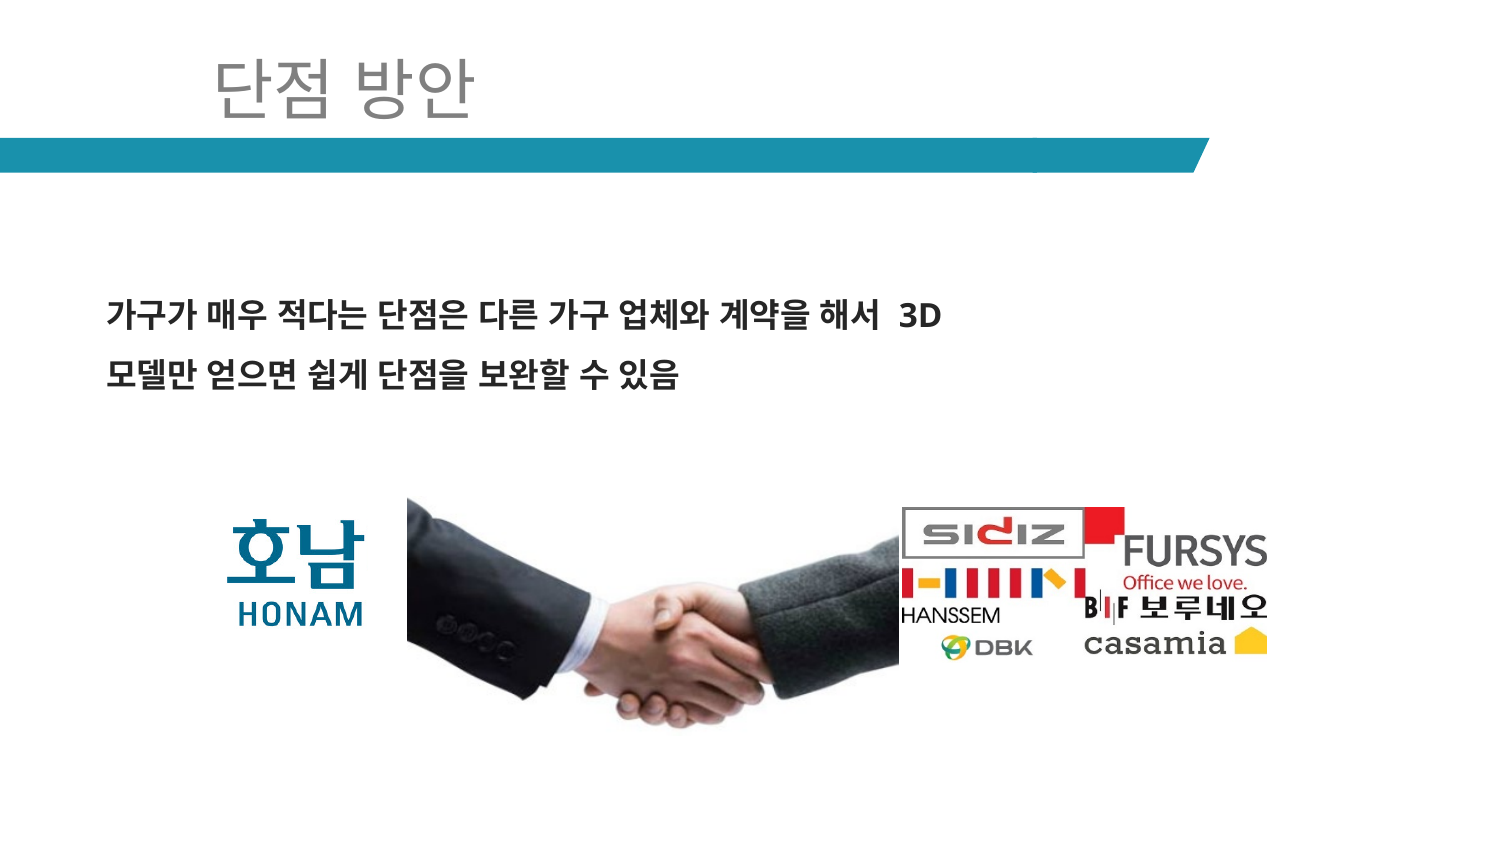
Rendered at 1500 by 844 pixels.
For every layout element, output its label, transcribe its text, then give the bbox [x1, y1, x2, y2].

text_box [212, 462, 1268, 736]
title 단점 방안 [212, 46, 1123, 129]
text_box 가구가 매우 적다는 단점은 다른 가구 업체와 계약을 해서 3D 모델만 얻으면 쉽게 단점을 보완할 수 있음 [106, 274, 945, 395]
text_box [0, 137, 1210, 173]
